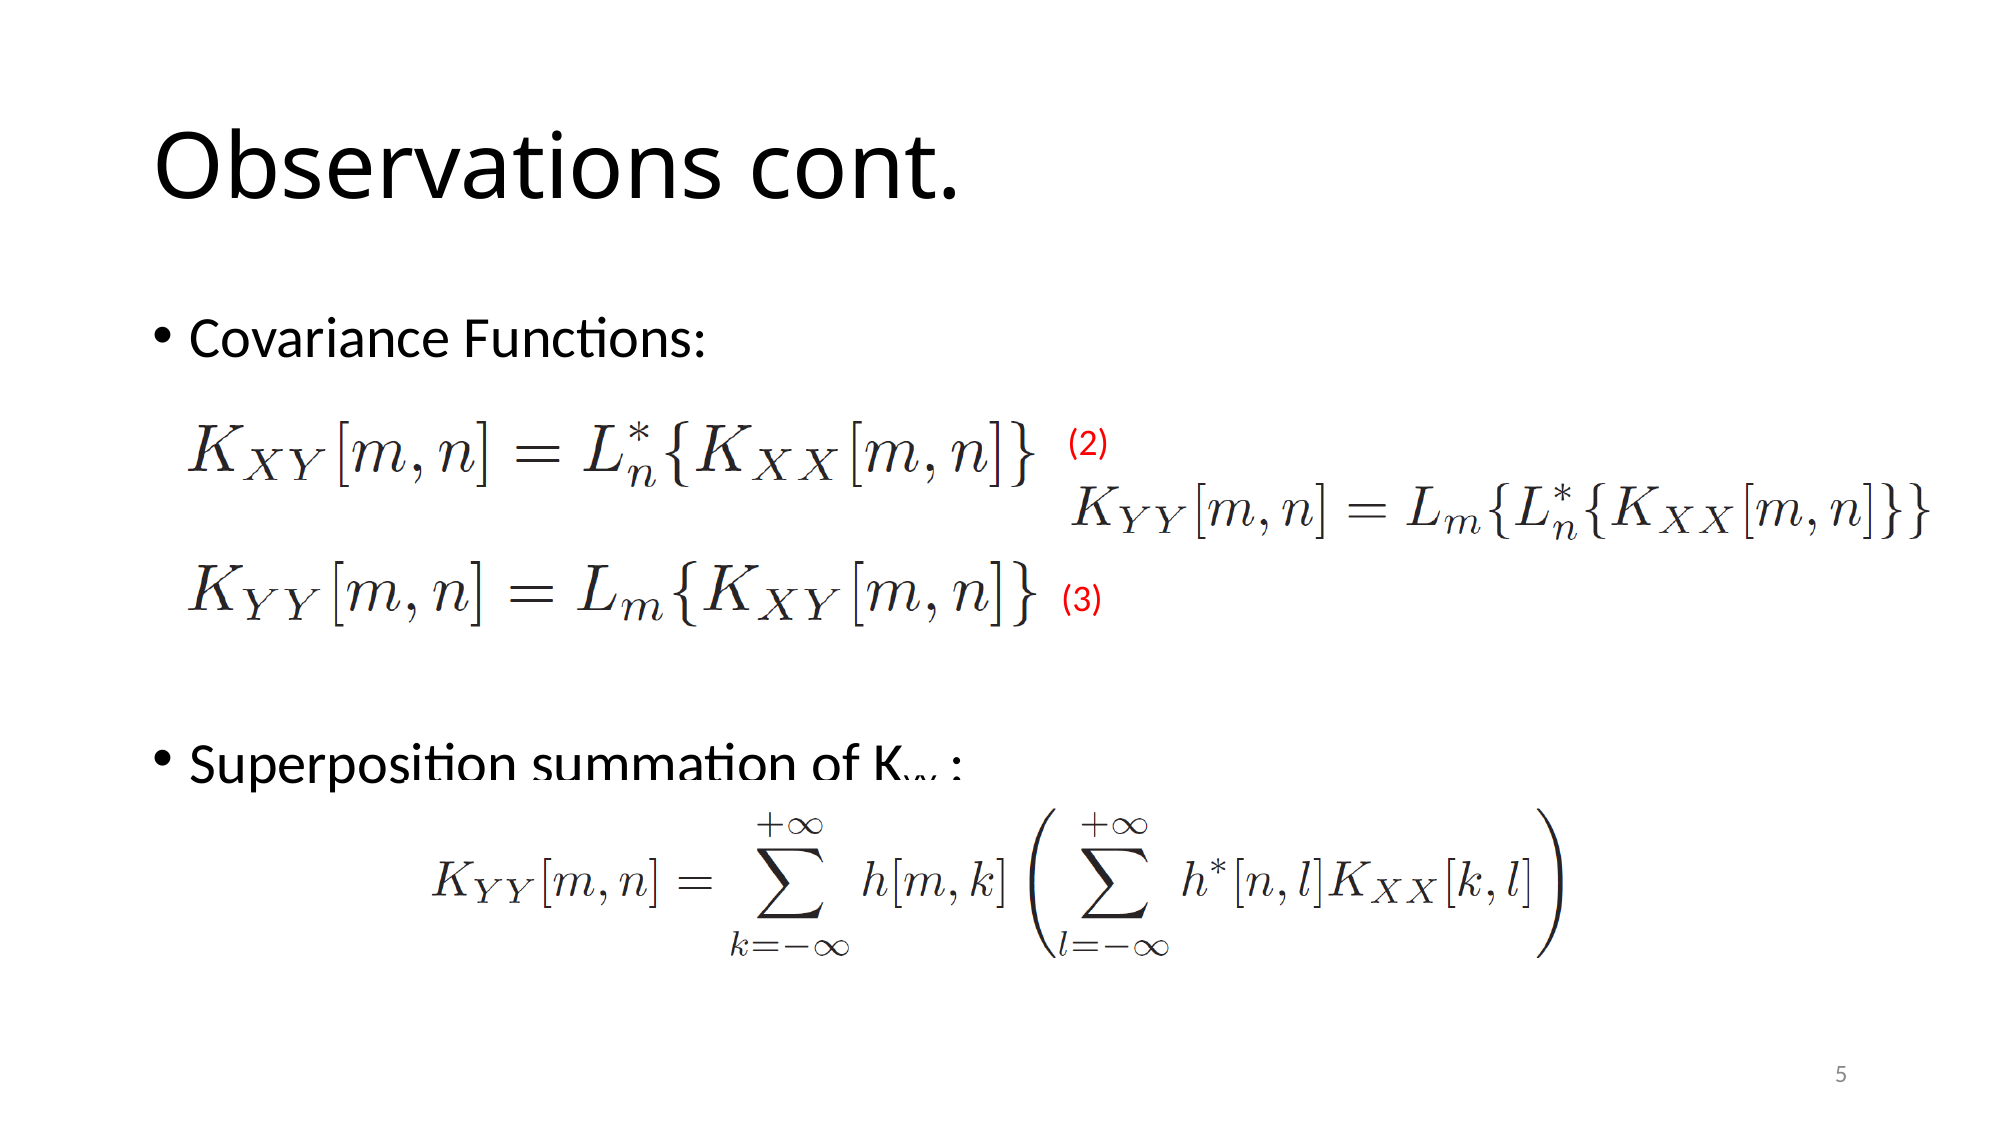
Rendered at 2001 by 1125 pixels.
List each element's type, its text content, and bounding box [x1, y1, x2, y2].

slide_number 5 [1412, 1042, 1863, 1103]
text_box (3) [1053, 566, 1197, 627]
picture [168, 396, 1047, 506]
text_box (2) [1052, 410, 1154, 454]
picture [161, 454, 1931, 657]
picture [404, 780, 1577, 1004]
list Covariance Functions: Superposition summation of KYY : [137, 299, 1863, 1014]
title Observations cont. [137, 59, 1863, 278]
